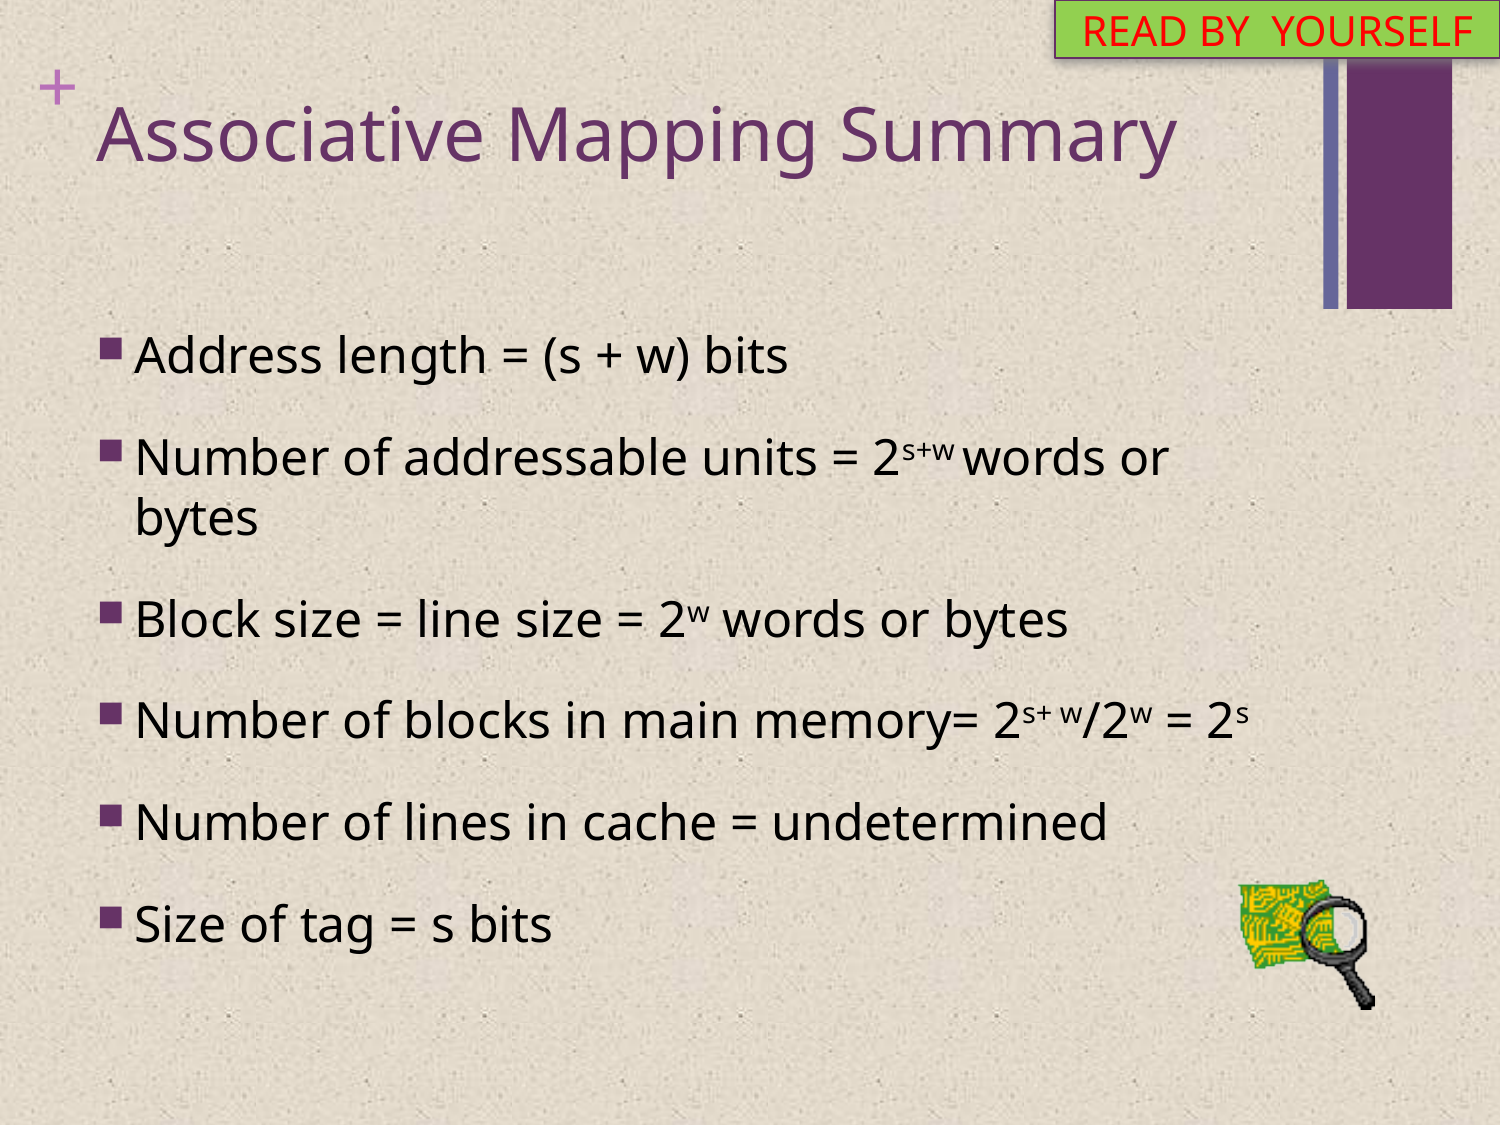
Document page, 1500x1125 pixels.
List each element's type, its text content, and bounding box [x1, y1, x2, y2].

text_box READ BY YOURSELF [1054, 0, 1500, 59]
list Address length = (s + w) bits Number of addressable units = 2s+w words or bytes Block size = line size = 2w words or bytes Number of blocks in main memory= 2s+ w/2w = 2s Number of lines in cache = undetermined Size of tag = s bits [81, 316, 1322, 1005]
picture [0, 0, 1500, 1125]
title Associative Mapping Summary [81, 79, 1322, 263]
